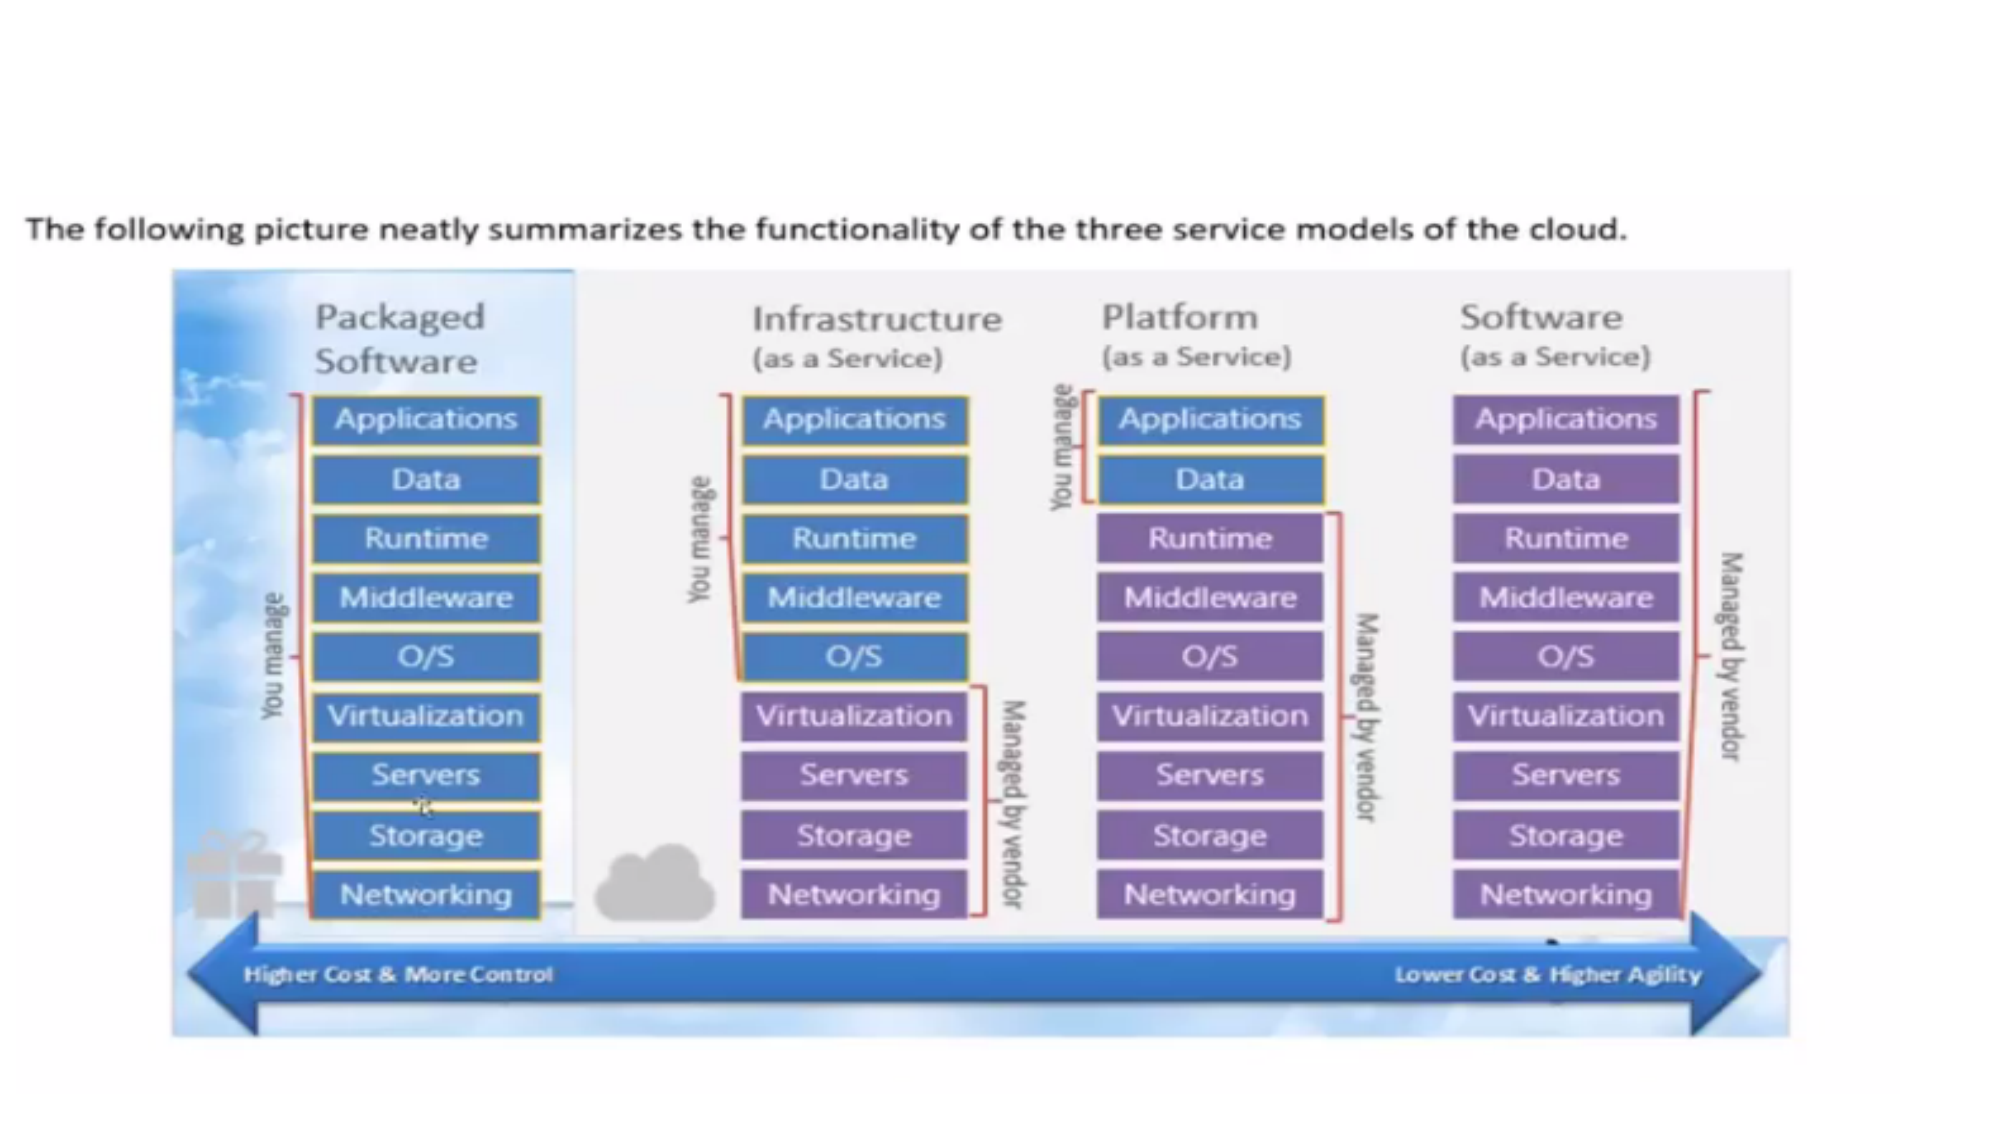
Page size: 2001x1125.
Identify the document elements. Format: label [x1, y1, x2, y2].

picture [16, 195, 1900, 1094]
